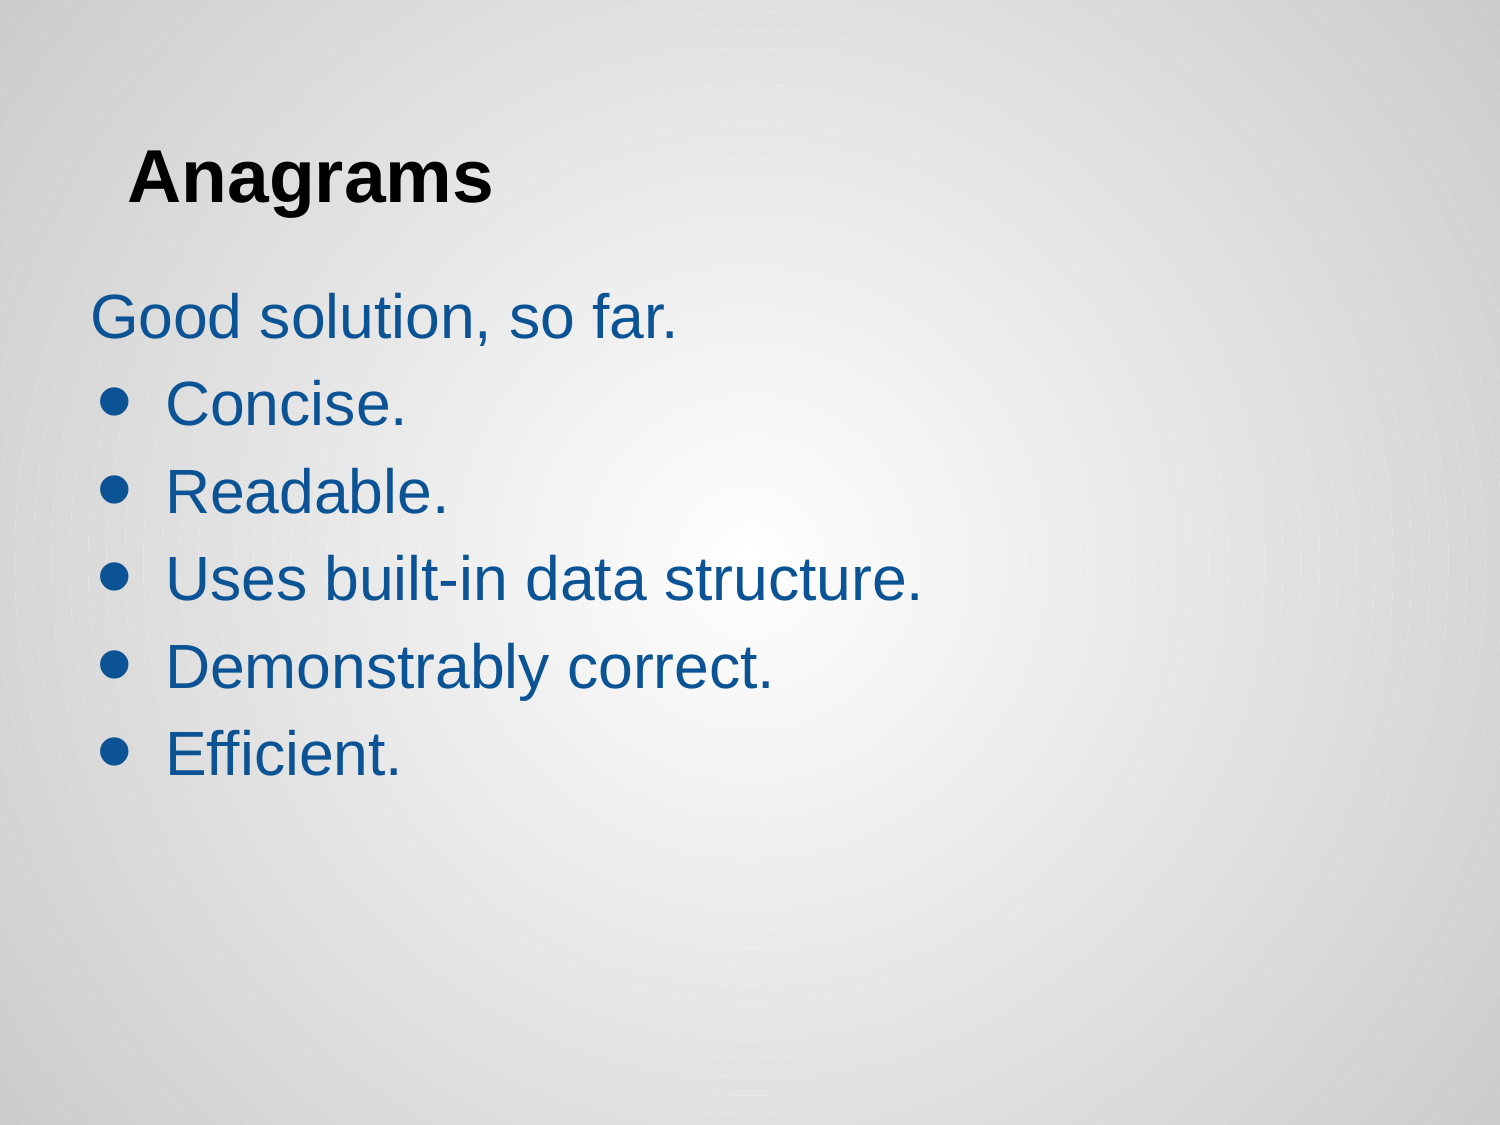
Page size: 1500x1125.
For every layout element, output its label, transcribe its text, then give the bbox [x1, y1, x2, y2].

list Good solution, so far. Concise. Readable. Uses built-in data structure. Demonstrably correct. Efficient. [75, 260, 1425, 1076]
title Anagrams [75, 45, 1425, 233]
